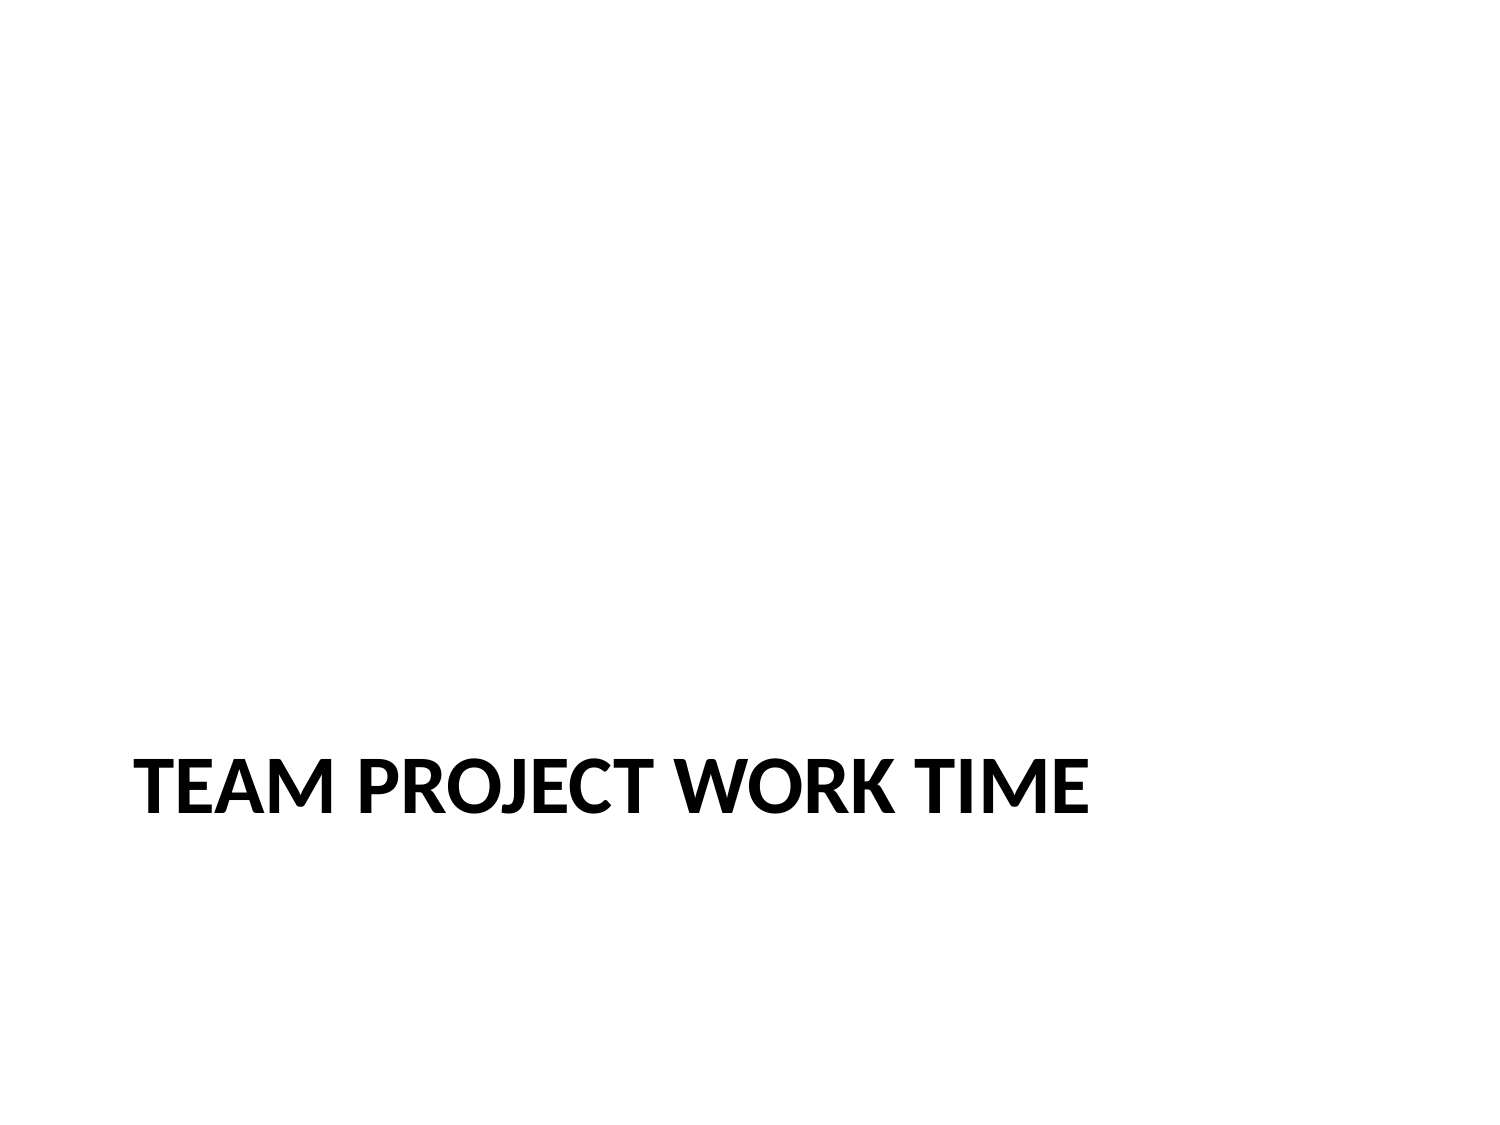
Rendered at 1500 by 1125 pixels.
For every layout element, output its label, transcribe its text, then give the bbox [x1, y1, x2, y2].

title Team Project Work TiMe [118, 722, 1394, 947]
